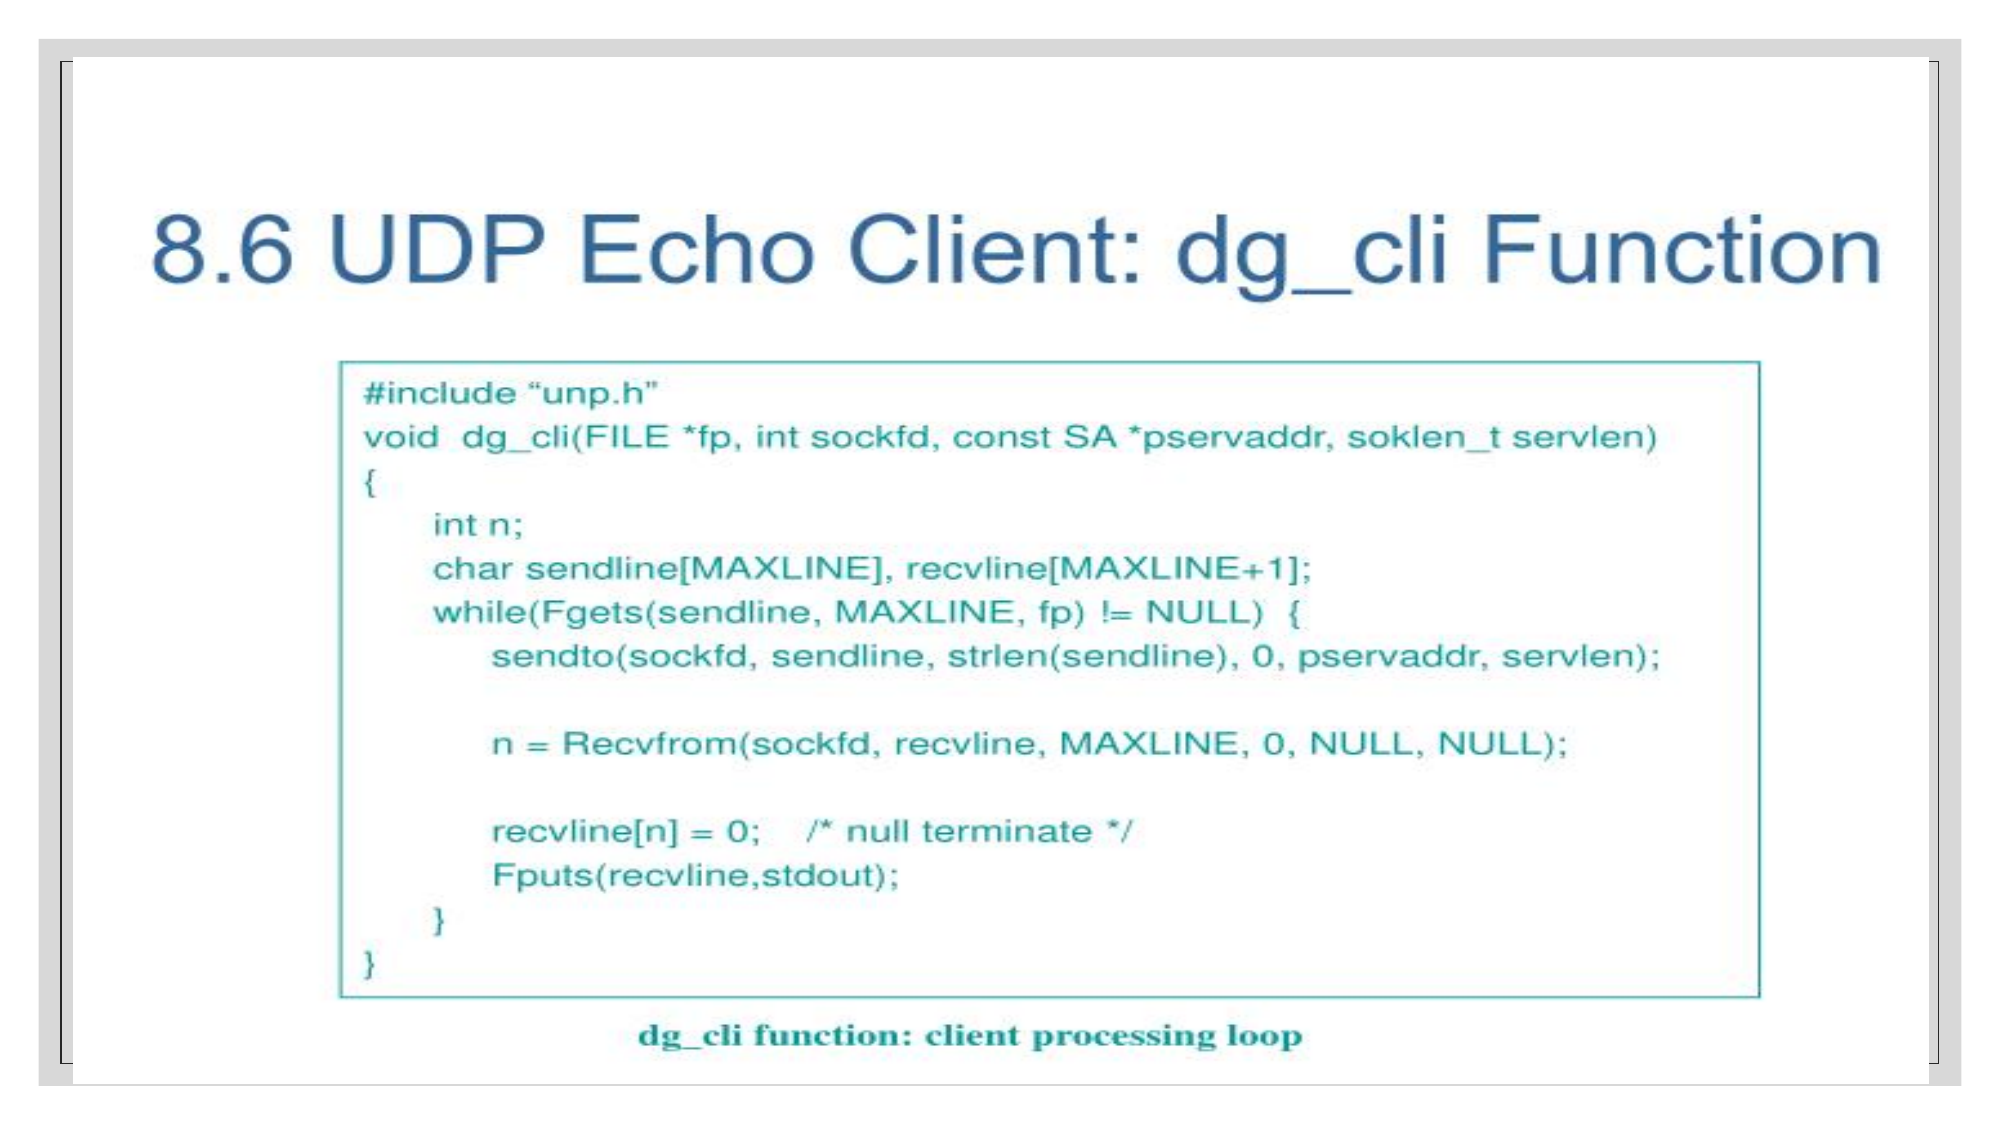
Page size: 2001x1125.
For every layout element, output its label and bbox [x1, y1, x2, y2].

picture [73, 57, 1929, 1084]
